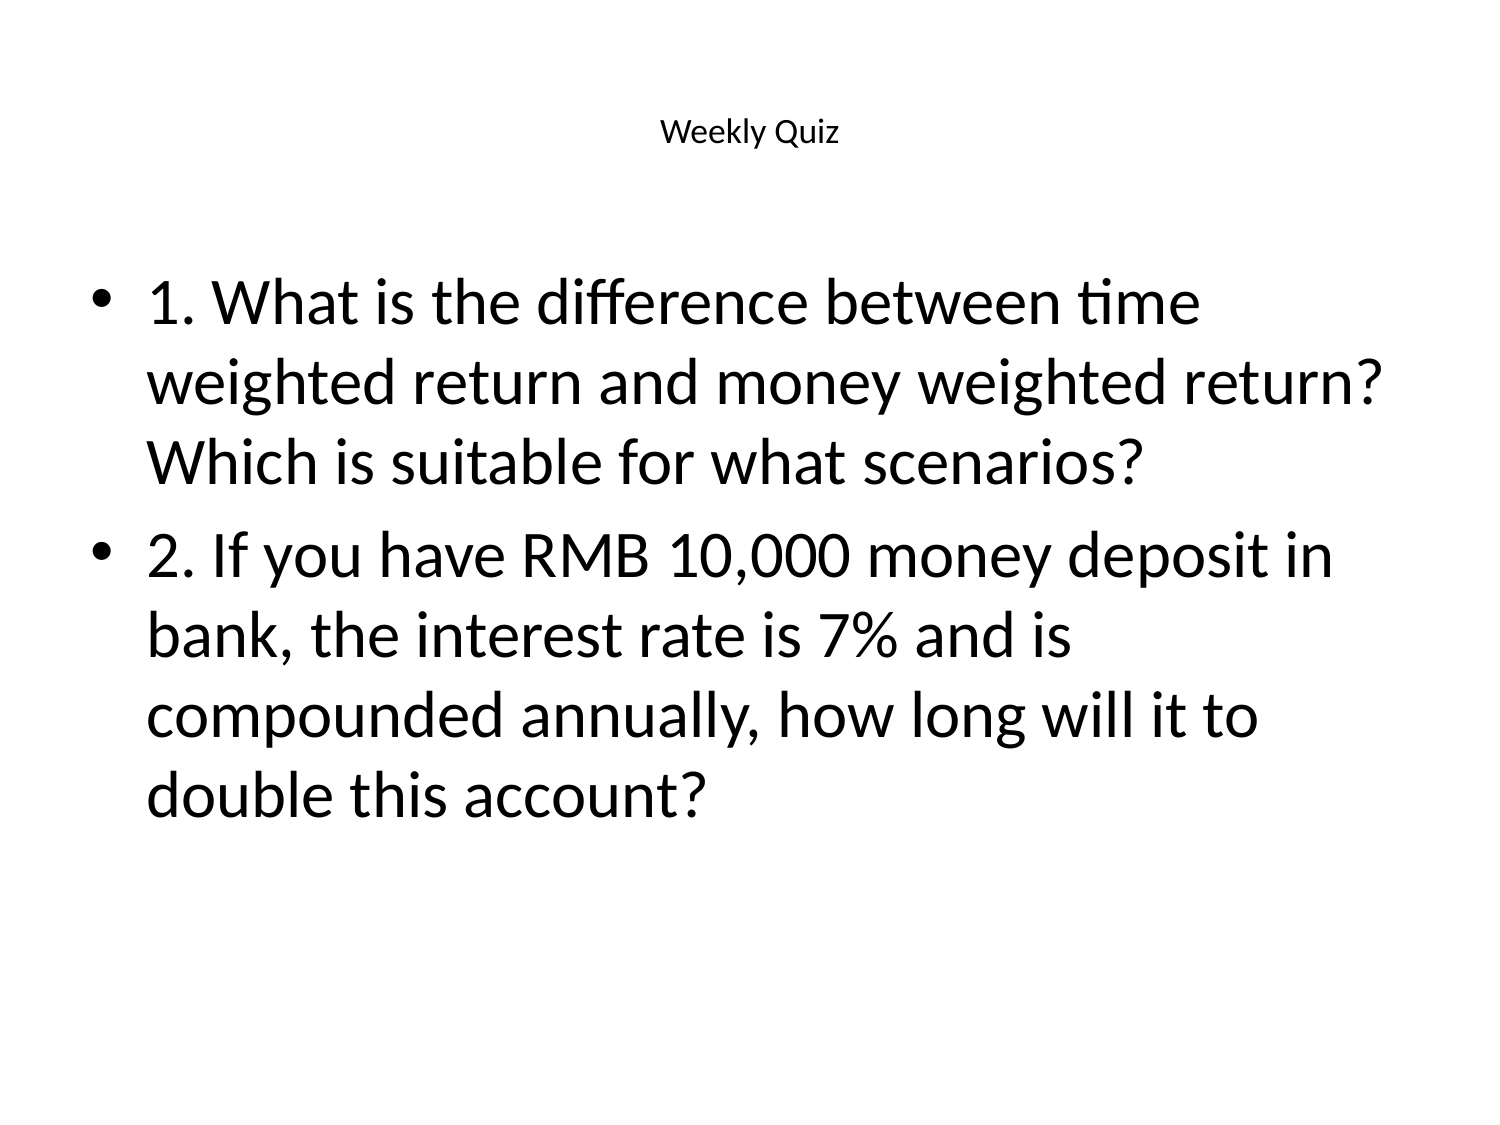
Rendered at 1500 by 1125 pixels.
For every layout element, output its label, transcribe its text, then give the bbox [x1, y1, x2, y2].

title Weekly Quiz [52, 99, 1448, 159]
list 1. What is the difference between time weighted return and money weighted return? Which is suitable for what scenarios? 2. If you have RMB 10,000 money deposit in bank, the interest rate is 7% and is compounded annually, how long will it to double this account? [75, 249, 1425, 865]
